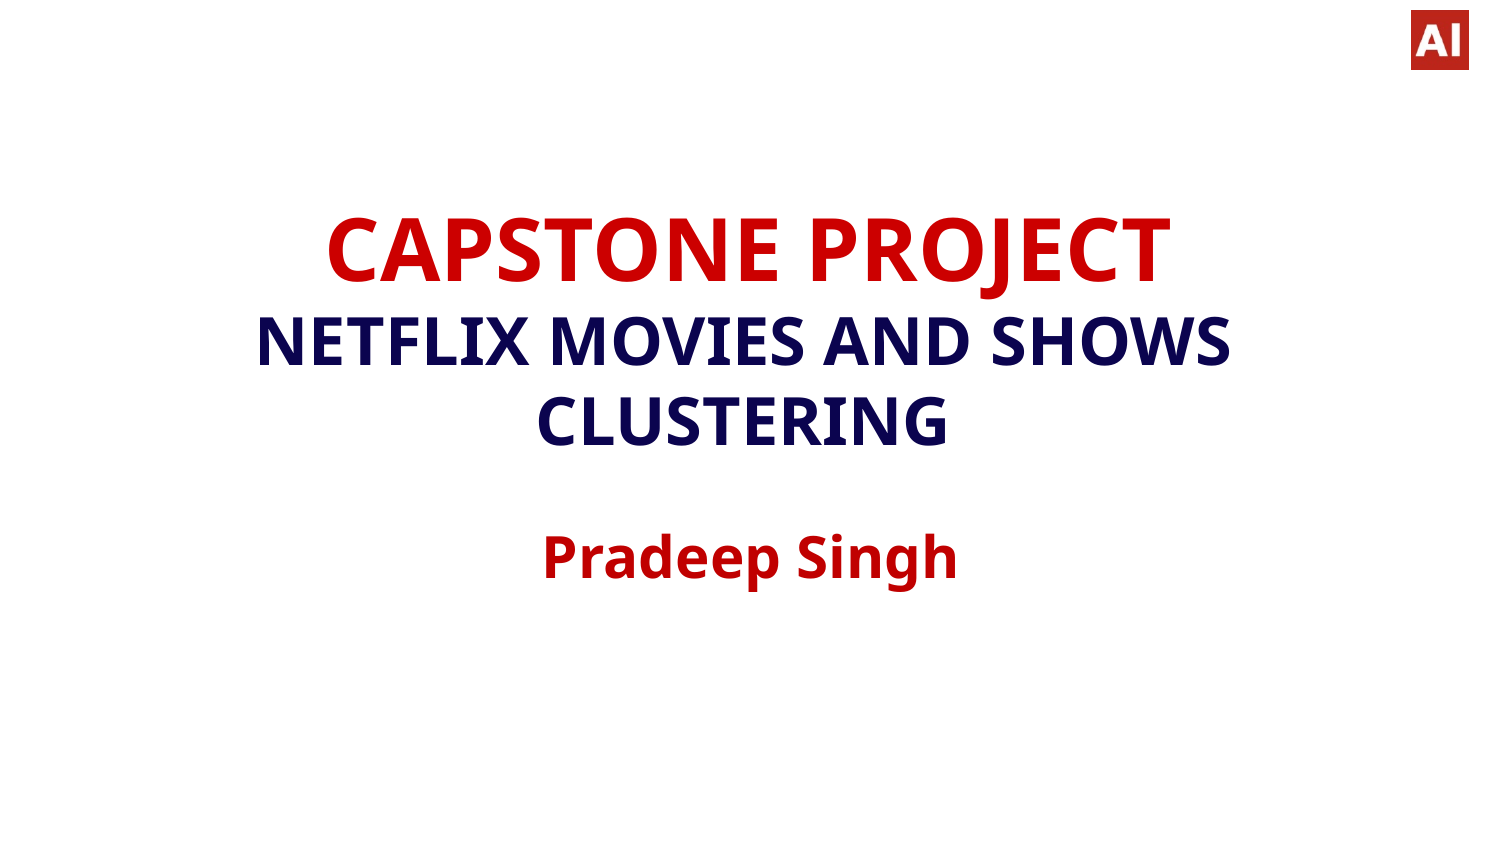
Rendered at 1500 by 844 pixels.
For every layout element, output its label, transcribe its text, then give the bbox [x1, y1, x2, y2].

picture [1411, 10, 1469, 70]
text_box Pradeep Singh [438, 518, 1062, 591]
title CAPSTONE PROJECT NETFLIX MOVIES AND SHOWS CLUSTERING [95, 191, 1392, 459]
